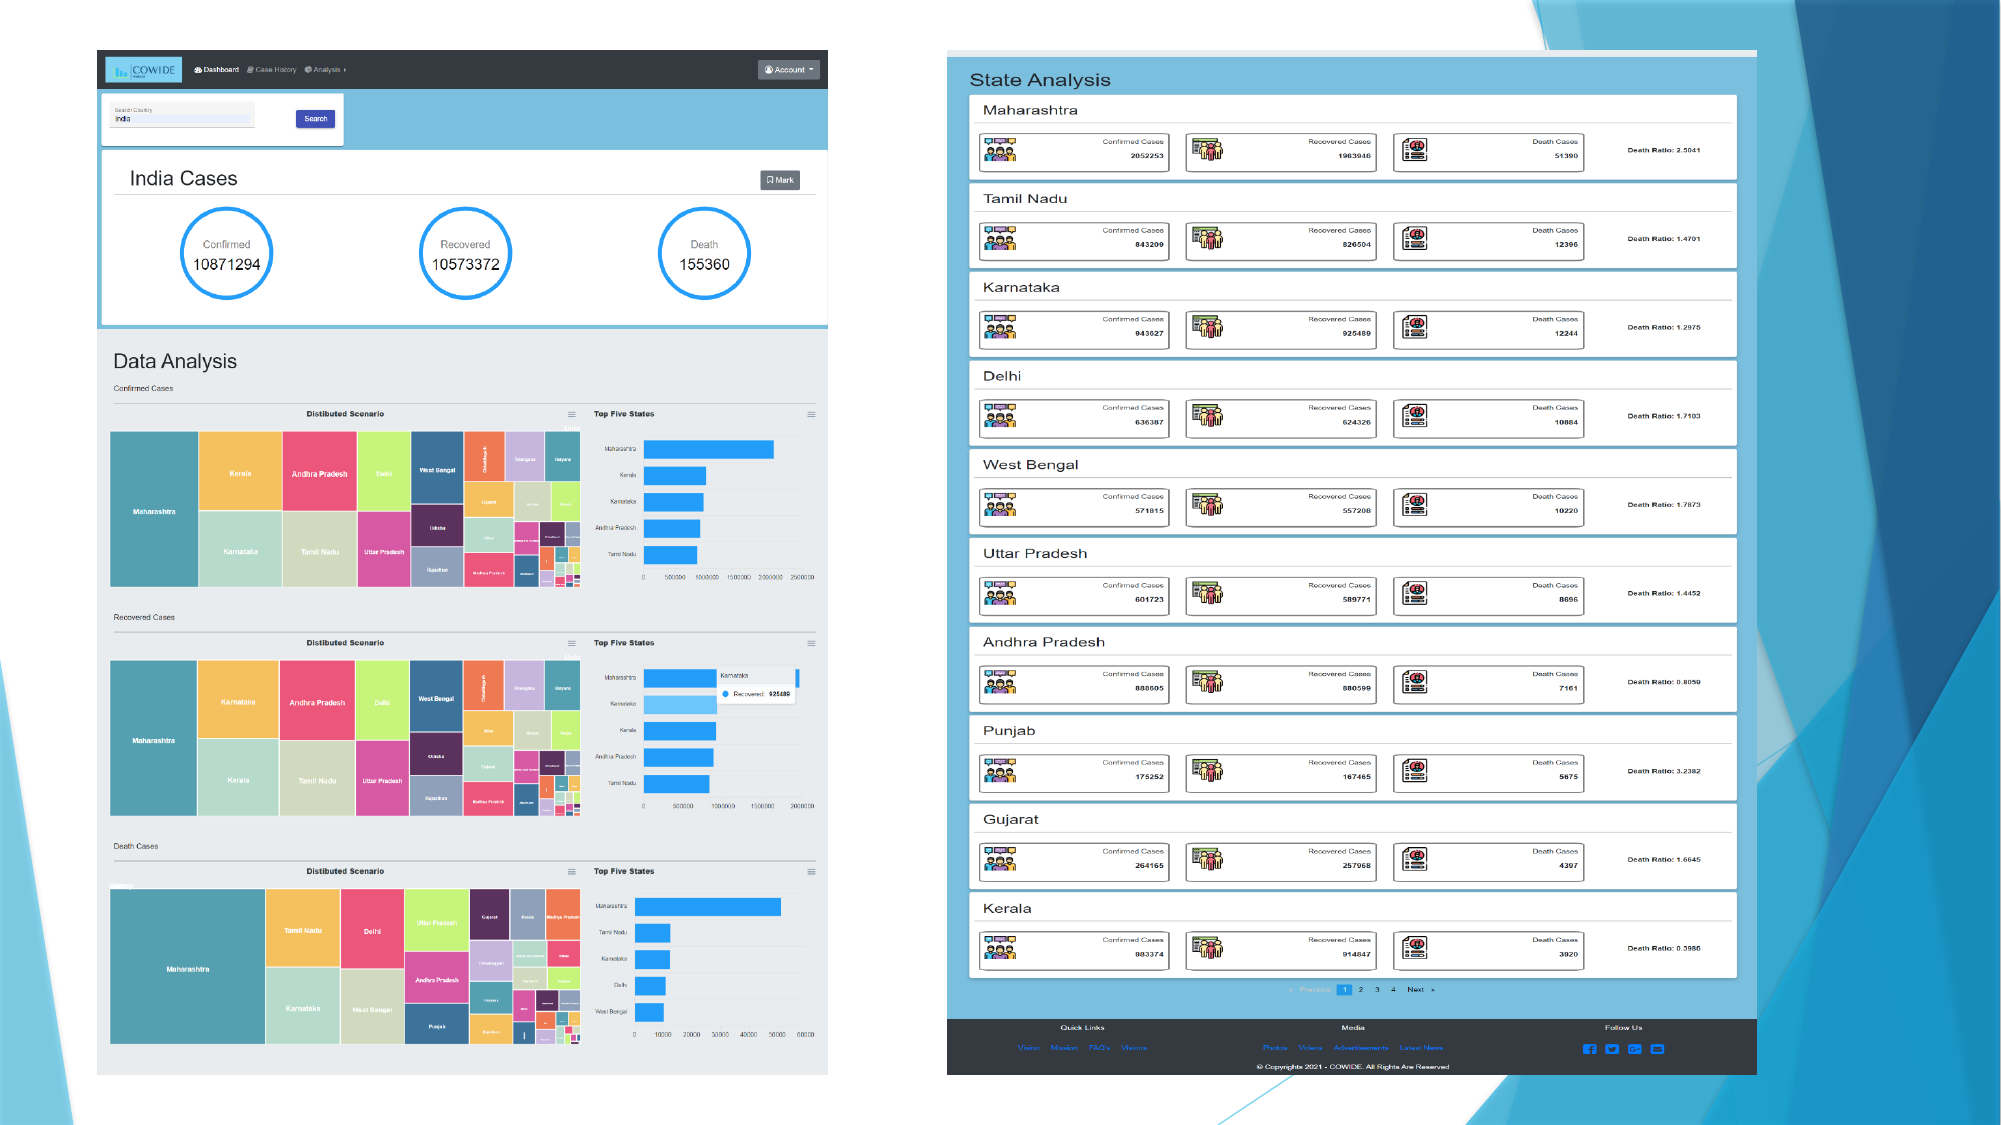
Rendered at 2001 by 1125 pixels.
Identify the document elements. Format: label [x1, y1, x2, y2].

list [96, 50, 828, 1076]
picture [946, 50, 1757, 1075]
